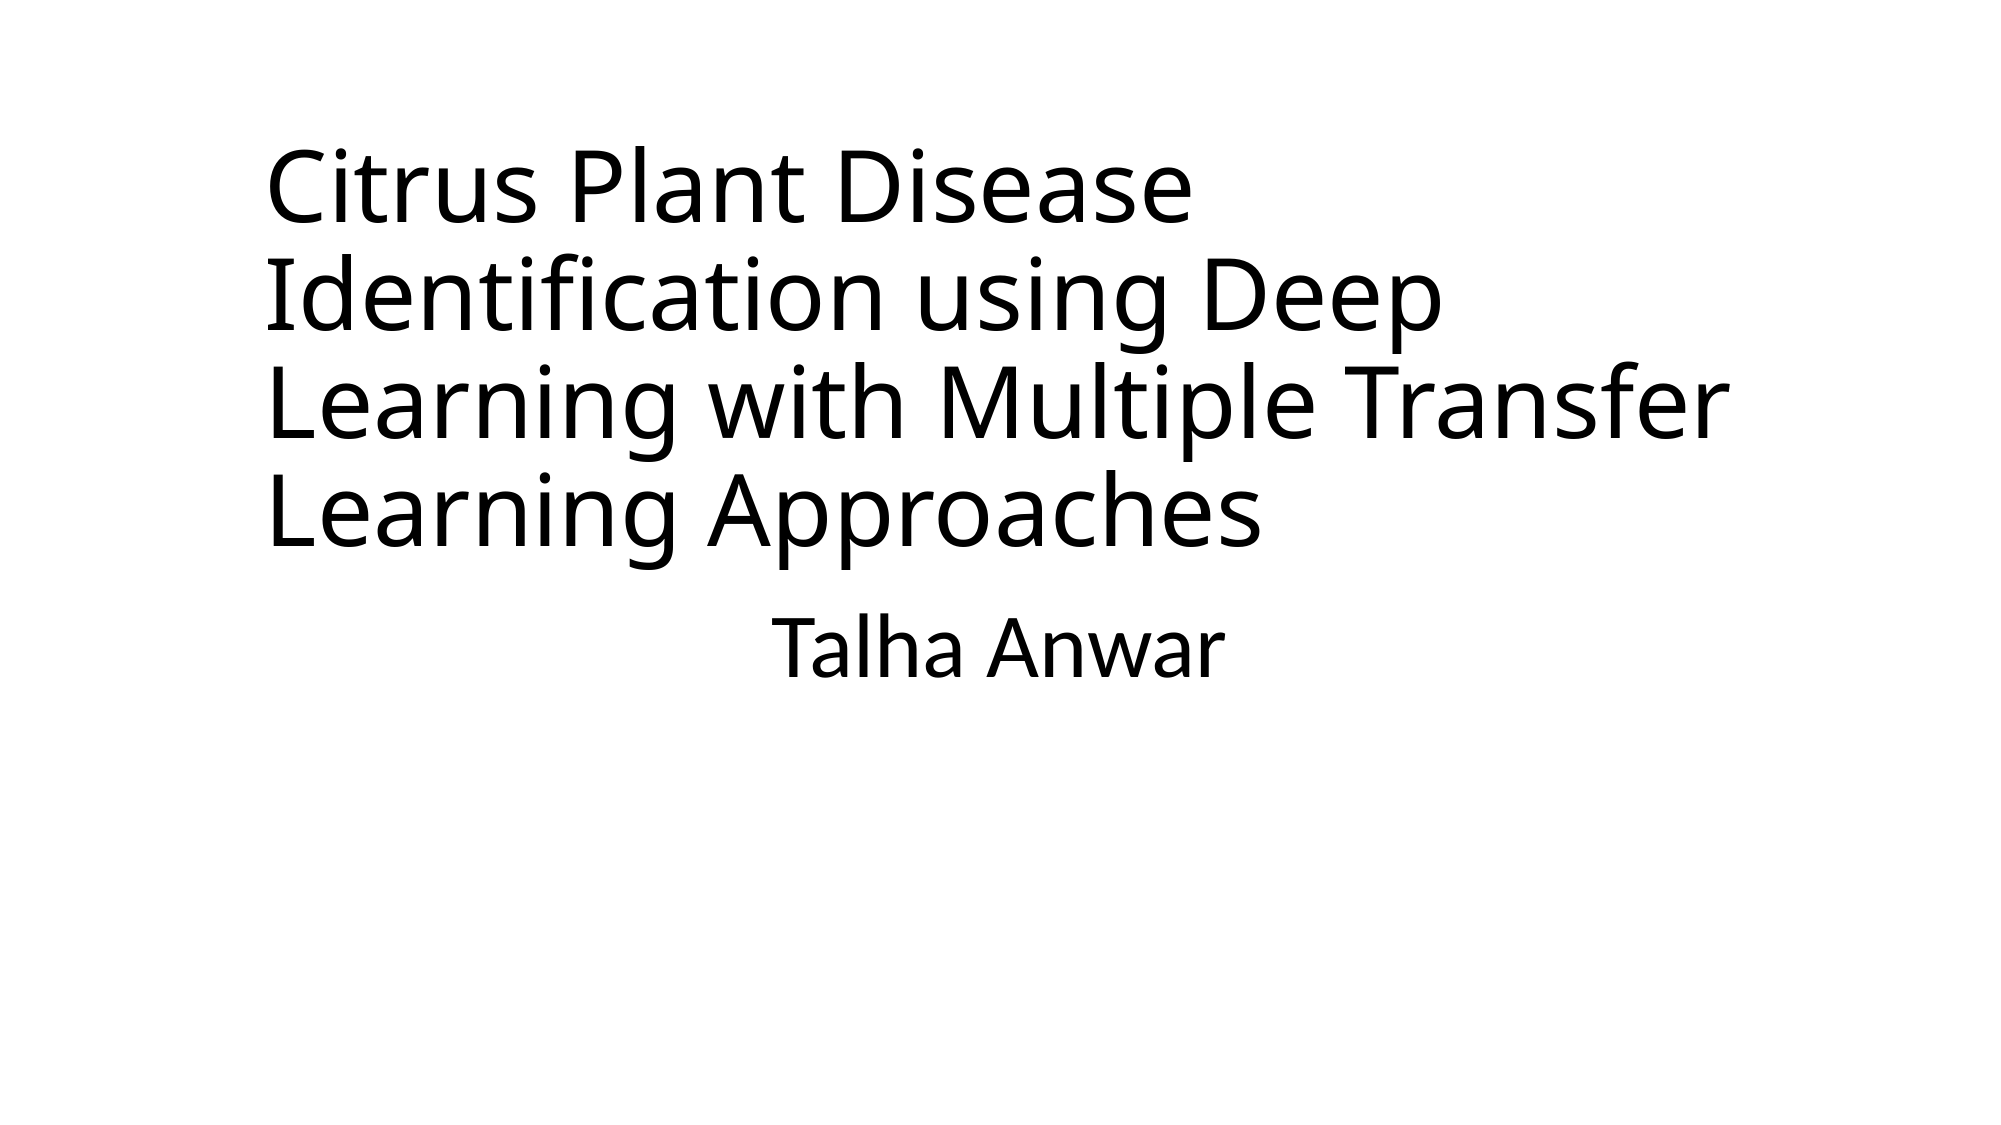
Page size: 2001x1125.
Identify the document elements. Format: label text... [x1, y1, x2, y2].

subtitle Talha Anwar [249, 590, 1750, 863]
title Citrus Plant Disease Identification using Deep Learning with Multiple Transfer Learning Approaches [249, 184, 1750, 576]
